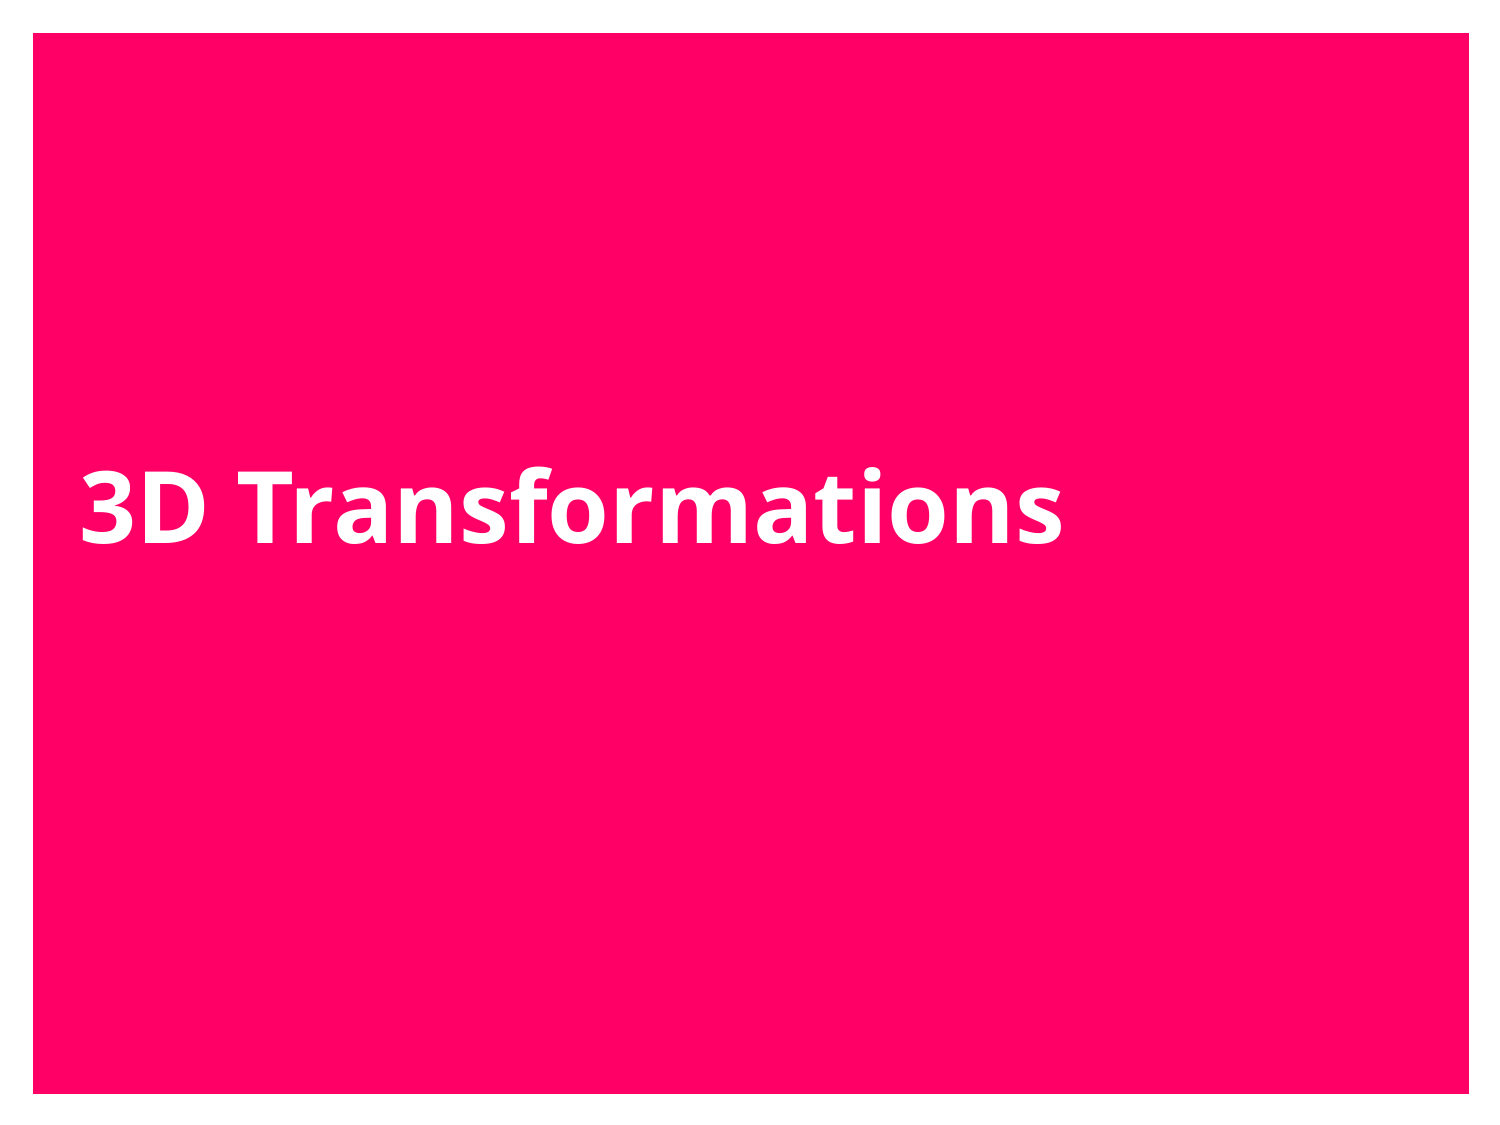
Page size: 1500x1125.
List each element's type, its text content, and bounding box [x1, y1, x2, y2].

text_box 3D Transformations [64, 436, 1359, 572]
text_box [11, 11, 1491, 1116]
